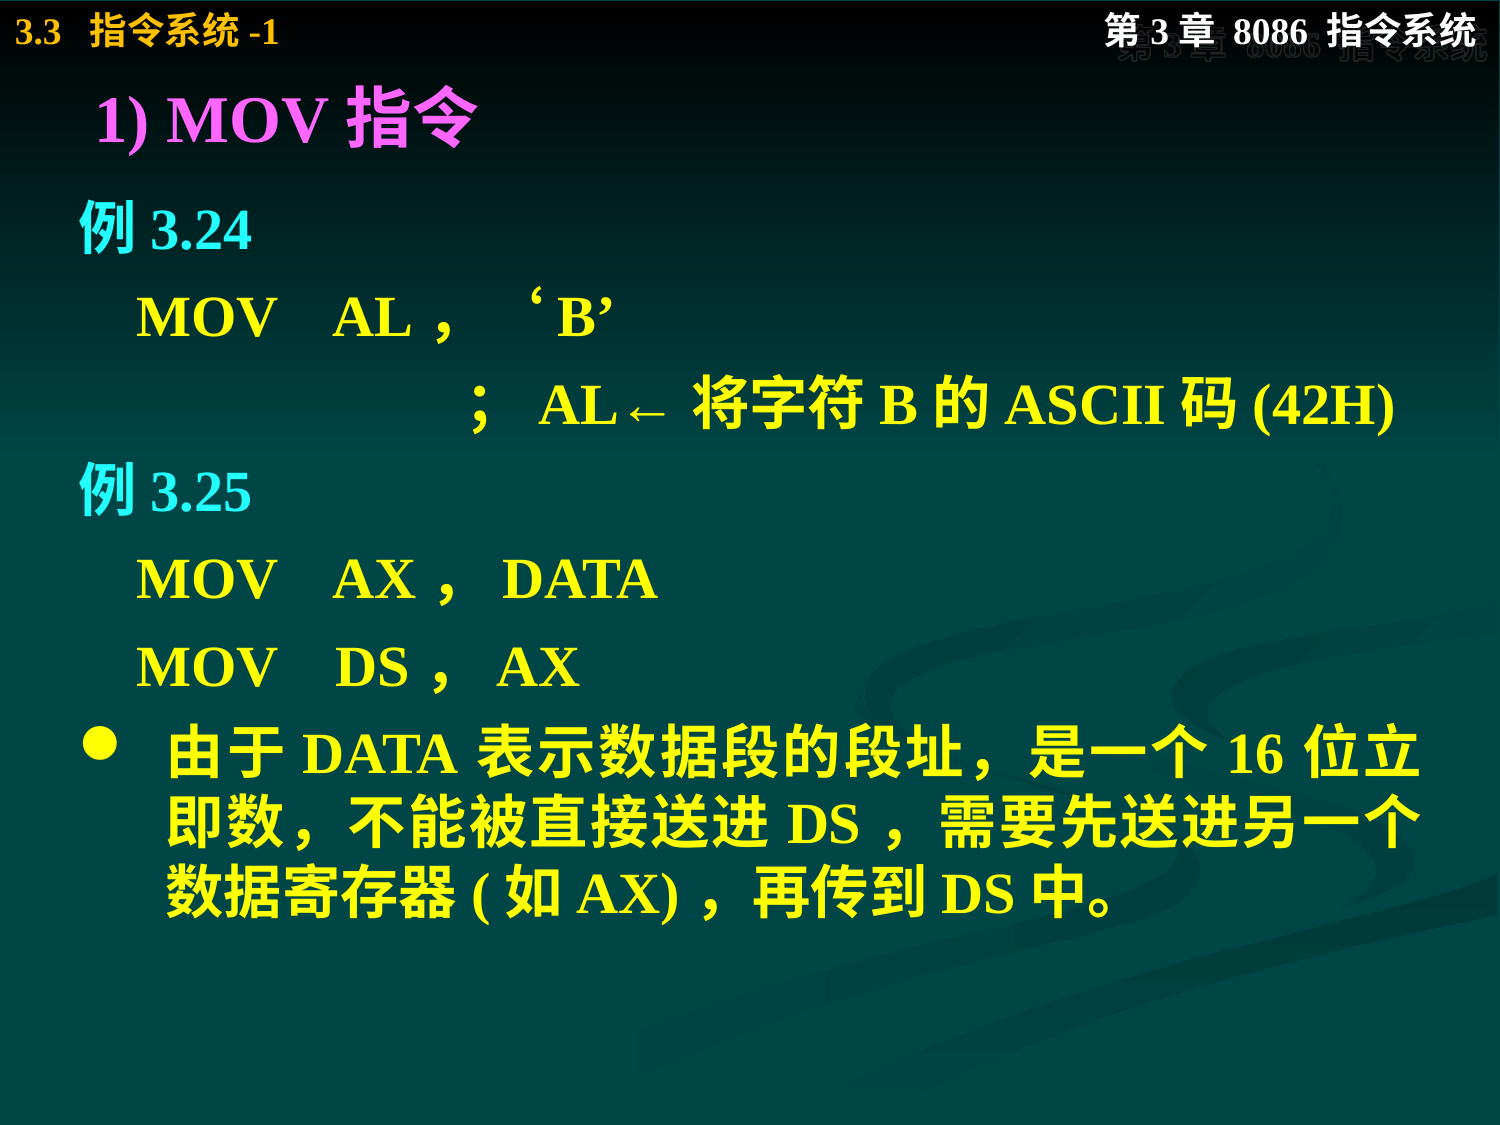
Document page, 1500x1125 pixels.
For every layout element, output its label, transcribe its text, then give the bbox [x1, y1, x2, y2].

title 1) MOV指令 [78, 60, 1430, 172]
list 例3.24 MOV AL，‘B’ ；AL←将字符B的ASCII码(42H) 例3.25 MOV AX，DATA MOV DS，AX 由于DATA表示数据段的段址，是一个16位立即数，不能被直接送进DS，需要先送进另一个数据寄存器(如AX)，再传到DS中。 [63, 183, 1437, 1065]
